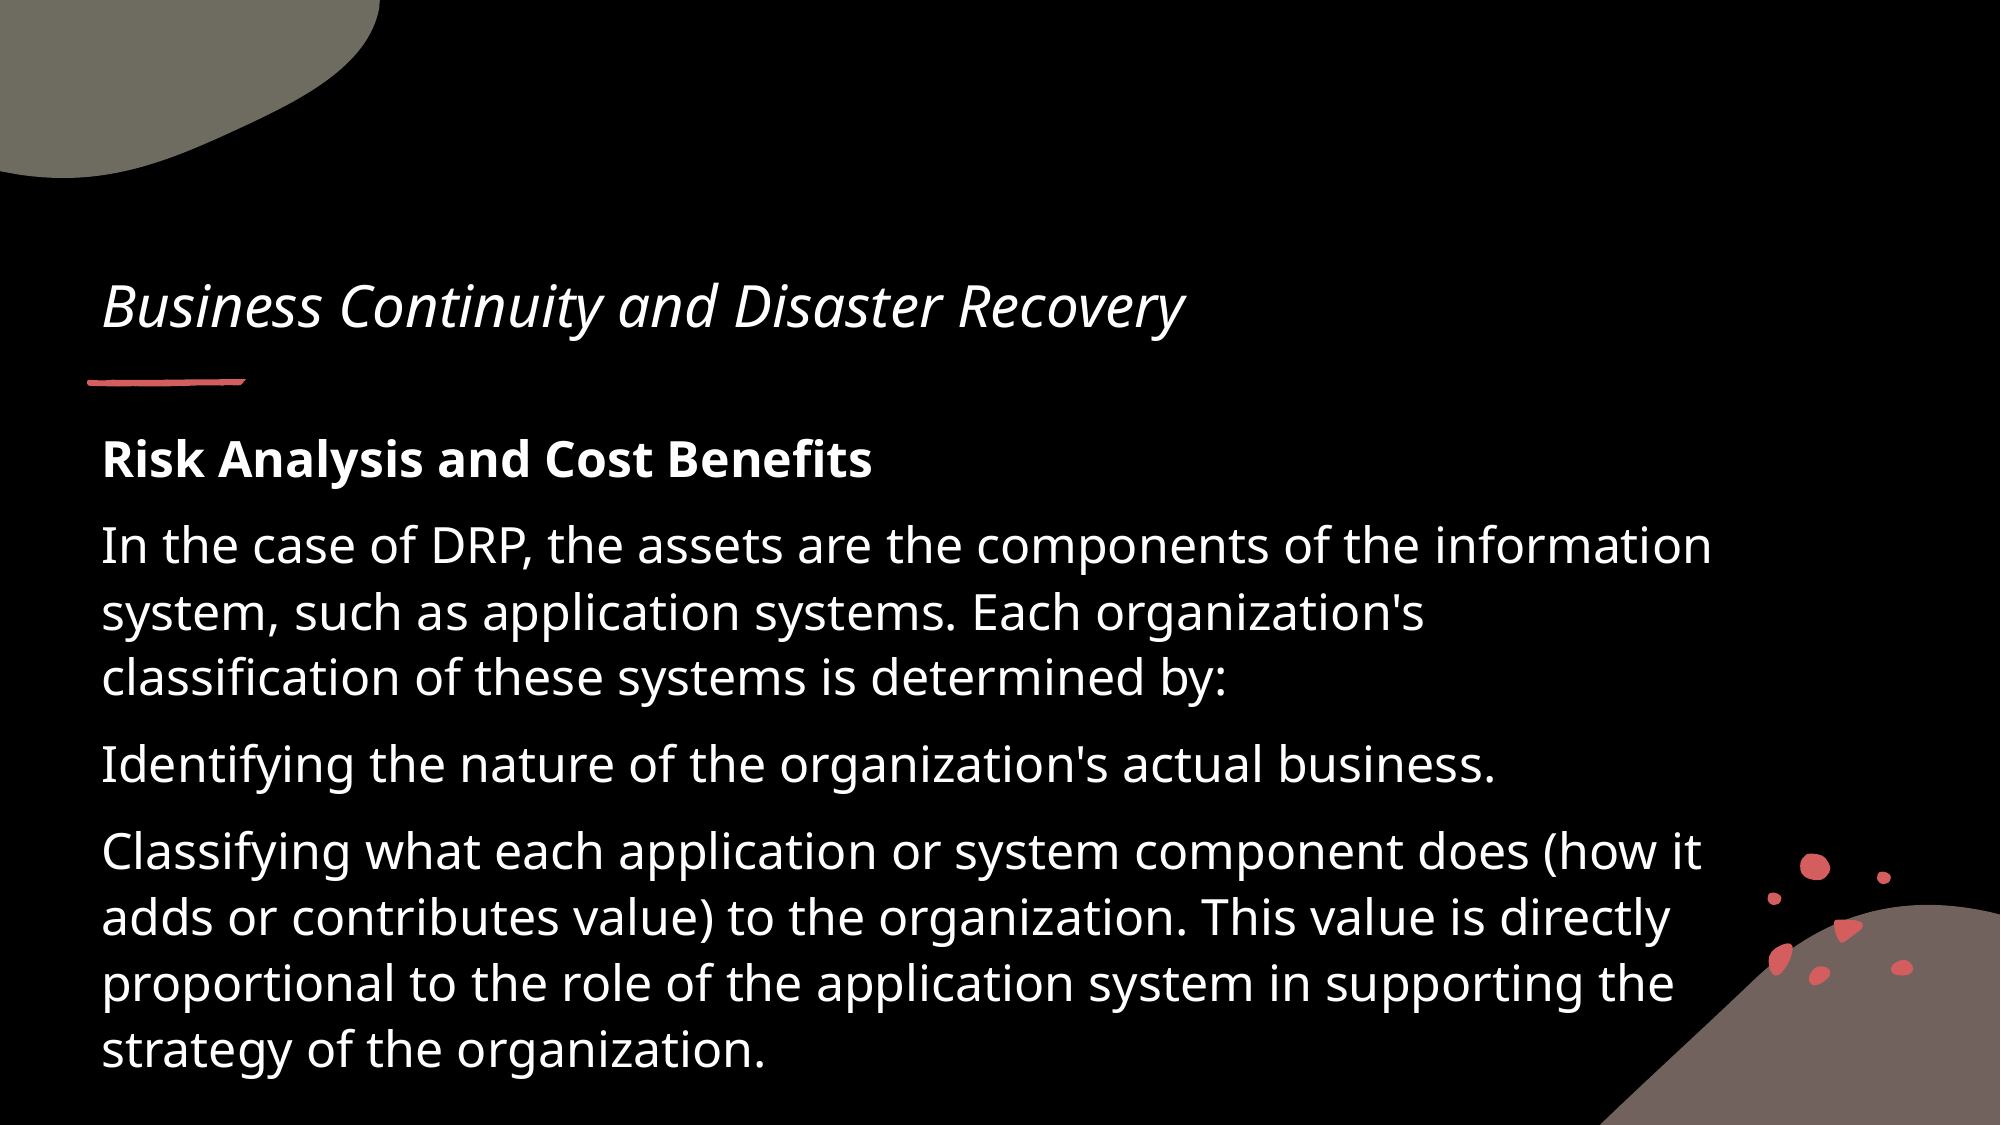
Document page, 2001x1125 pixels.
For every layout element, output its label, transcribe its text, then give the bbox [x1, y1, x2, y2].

title Business Continuity and Disaster Recovery [86, 129, 1740, 347]
list Risk Analysis and Cost Benefits In the case of DRP, the assets are the components of the information system, such as application systems. Each organization's classification of these systems is determined by: Identifying the nature of the organization's actual business. Classifying what each application or system component does (how it adds or contributes value) to the organization. This value is directly proportional to the role of the application system in supporting the strategy of the organization. [86, 413, 1740, 996]
